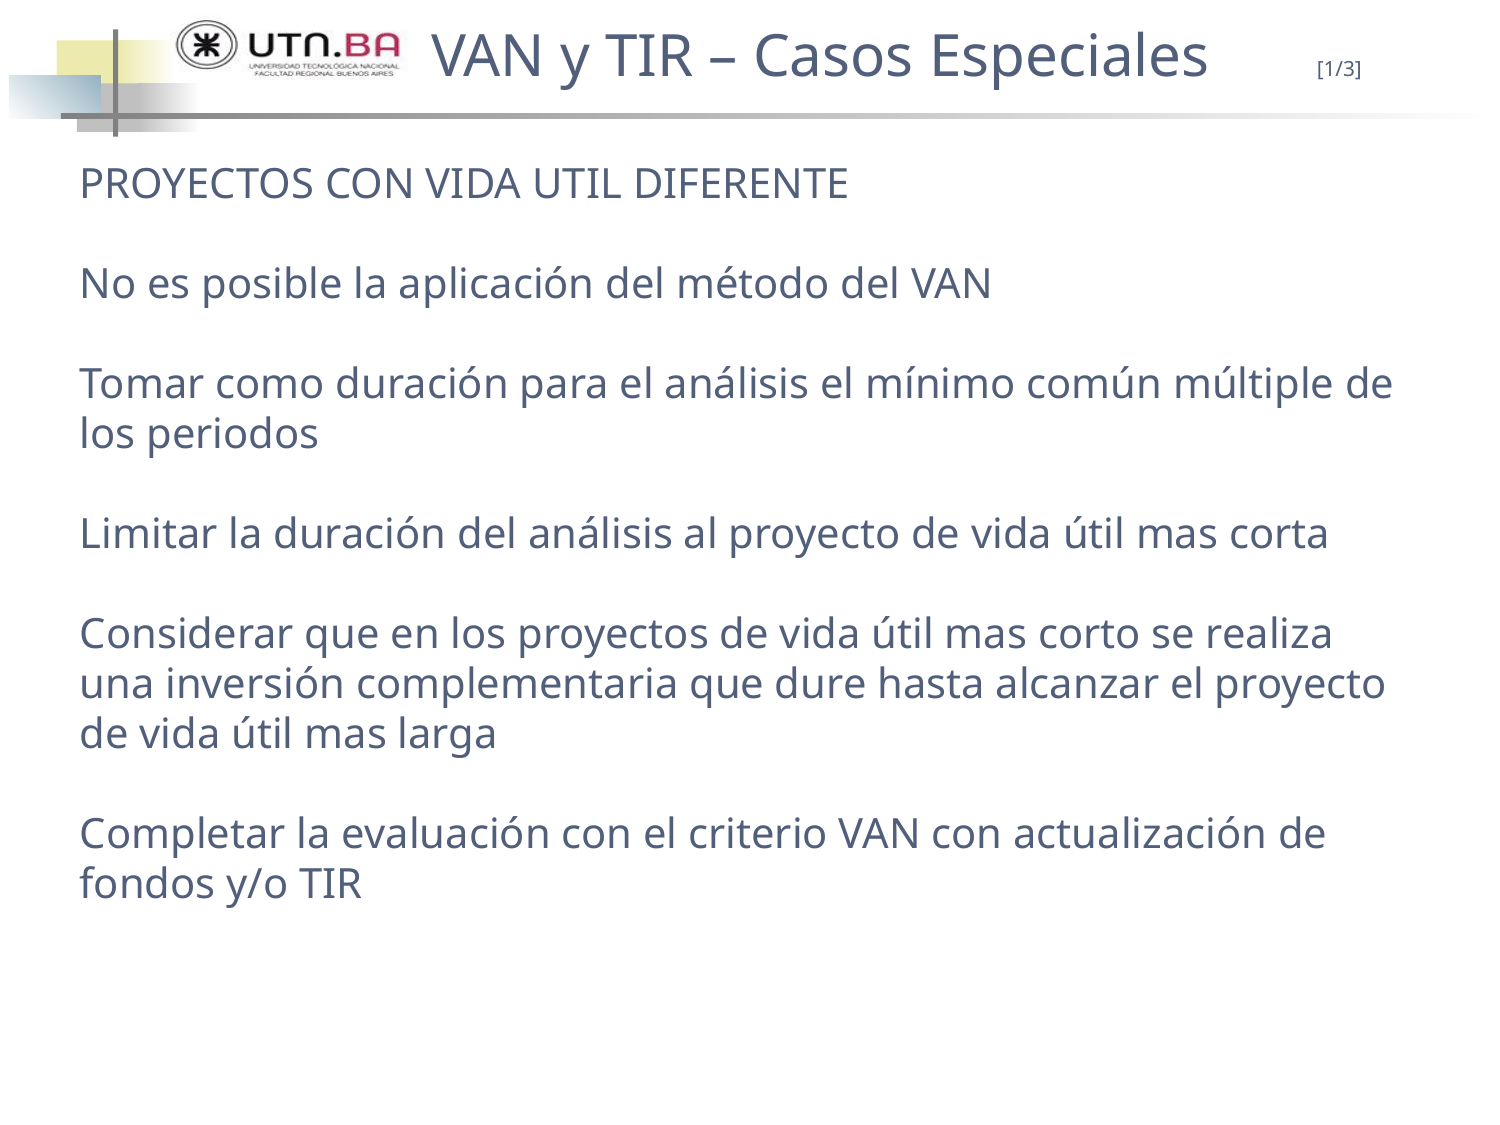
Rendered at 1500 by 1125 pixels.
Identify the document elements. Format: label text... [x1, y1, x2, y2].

picture [159, 14, 467, 105]
text_box PROYECTOS CON VIDA UTIL DIFERENTE No es posible la aplicación del método del VAN Tomar como duración para el análisis el mínimo común múltiple de los periodos Limitar la duración del análisis al proyecto de vida útil mas corta Considerar que en los proyectos de vida útil mas corto se realiza una inversión complementaria que dure hasta alcanzar el proyecto de vida útil mas larga Completar la evaluación con el criterio VAN con actualización de fondos y/o TIR [64, 149, 1412, 915]
text_box VAN y TIR – Casos Especiales [1/3] [416, 10, 1483, 96]
